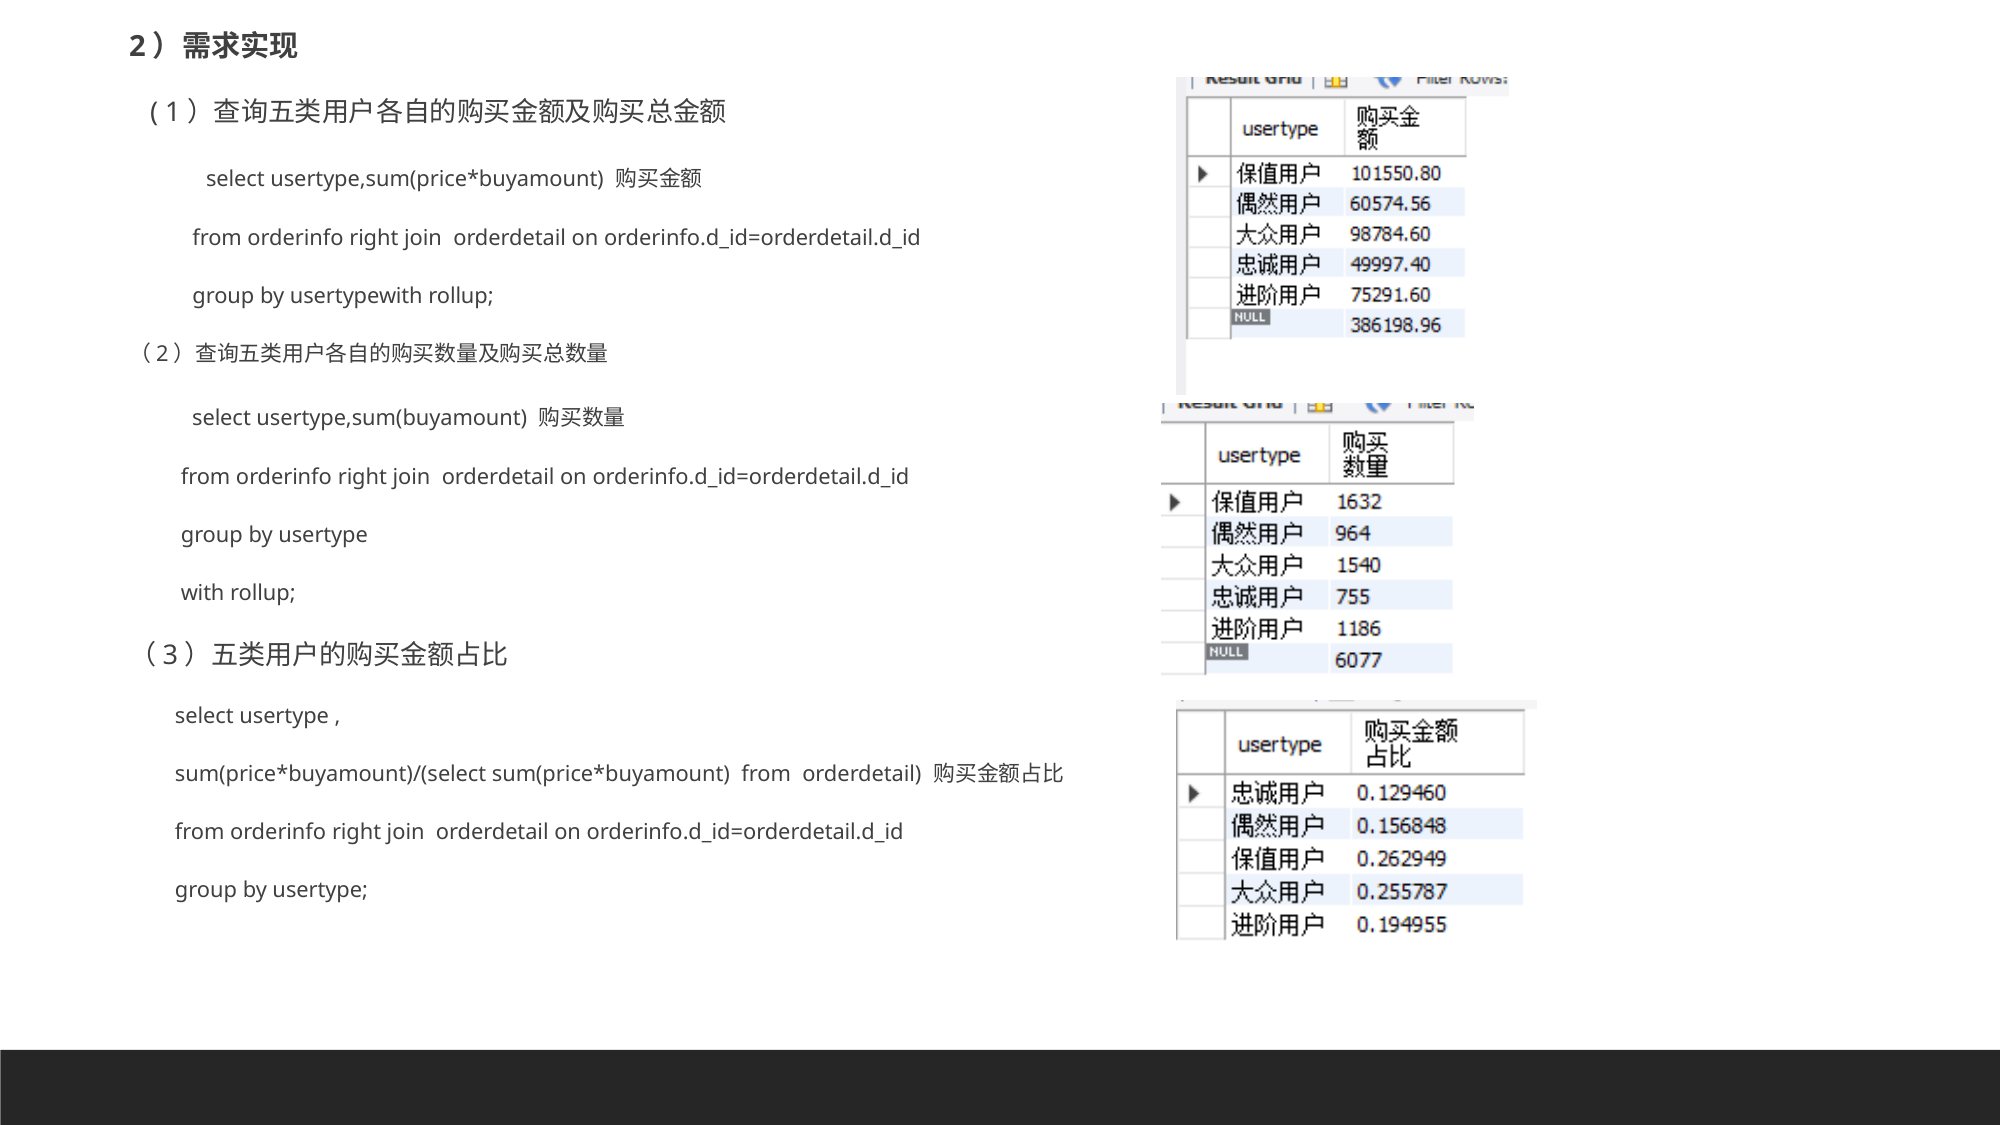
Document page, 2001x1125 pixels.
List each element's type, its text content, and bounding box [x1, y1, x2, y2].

picture [1161, 403, 1537, 982]
text_box 2）需求实现 ( 1）查询五类用户各自的购买金额及购买总金额 select usertype,sum(price*buyamount) 购买金额 from orderinfo right join orderdetail on orderinfo.d_id=orderdetail.d_id group by usertypewith rollup; （2）查询五类用户各自的购买数量及购买总数量 select usertype,sum(buyamount) 购买数量 from orderinfo right join orderdetail on orderinfo.d_id=orderdetail.d_id group by usertype with rollup; （3）五类用户的购买金额占比 select usertype , sum(price*buyamount)/(select sum(price*buyamount) from orderdetail) 购买金额占比 from orderinfo right join orderdetail on orderinfo.d_id=orderdetail.d_id group by usertype; [129, 16, 1162, 1004]
picture [1176, 76, 1510, 396]
